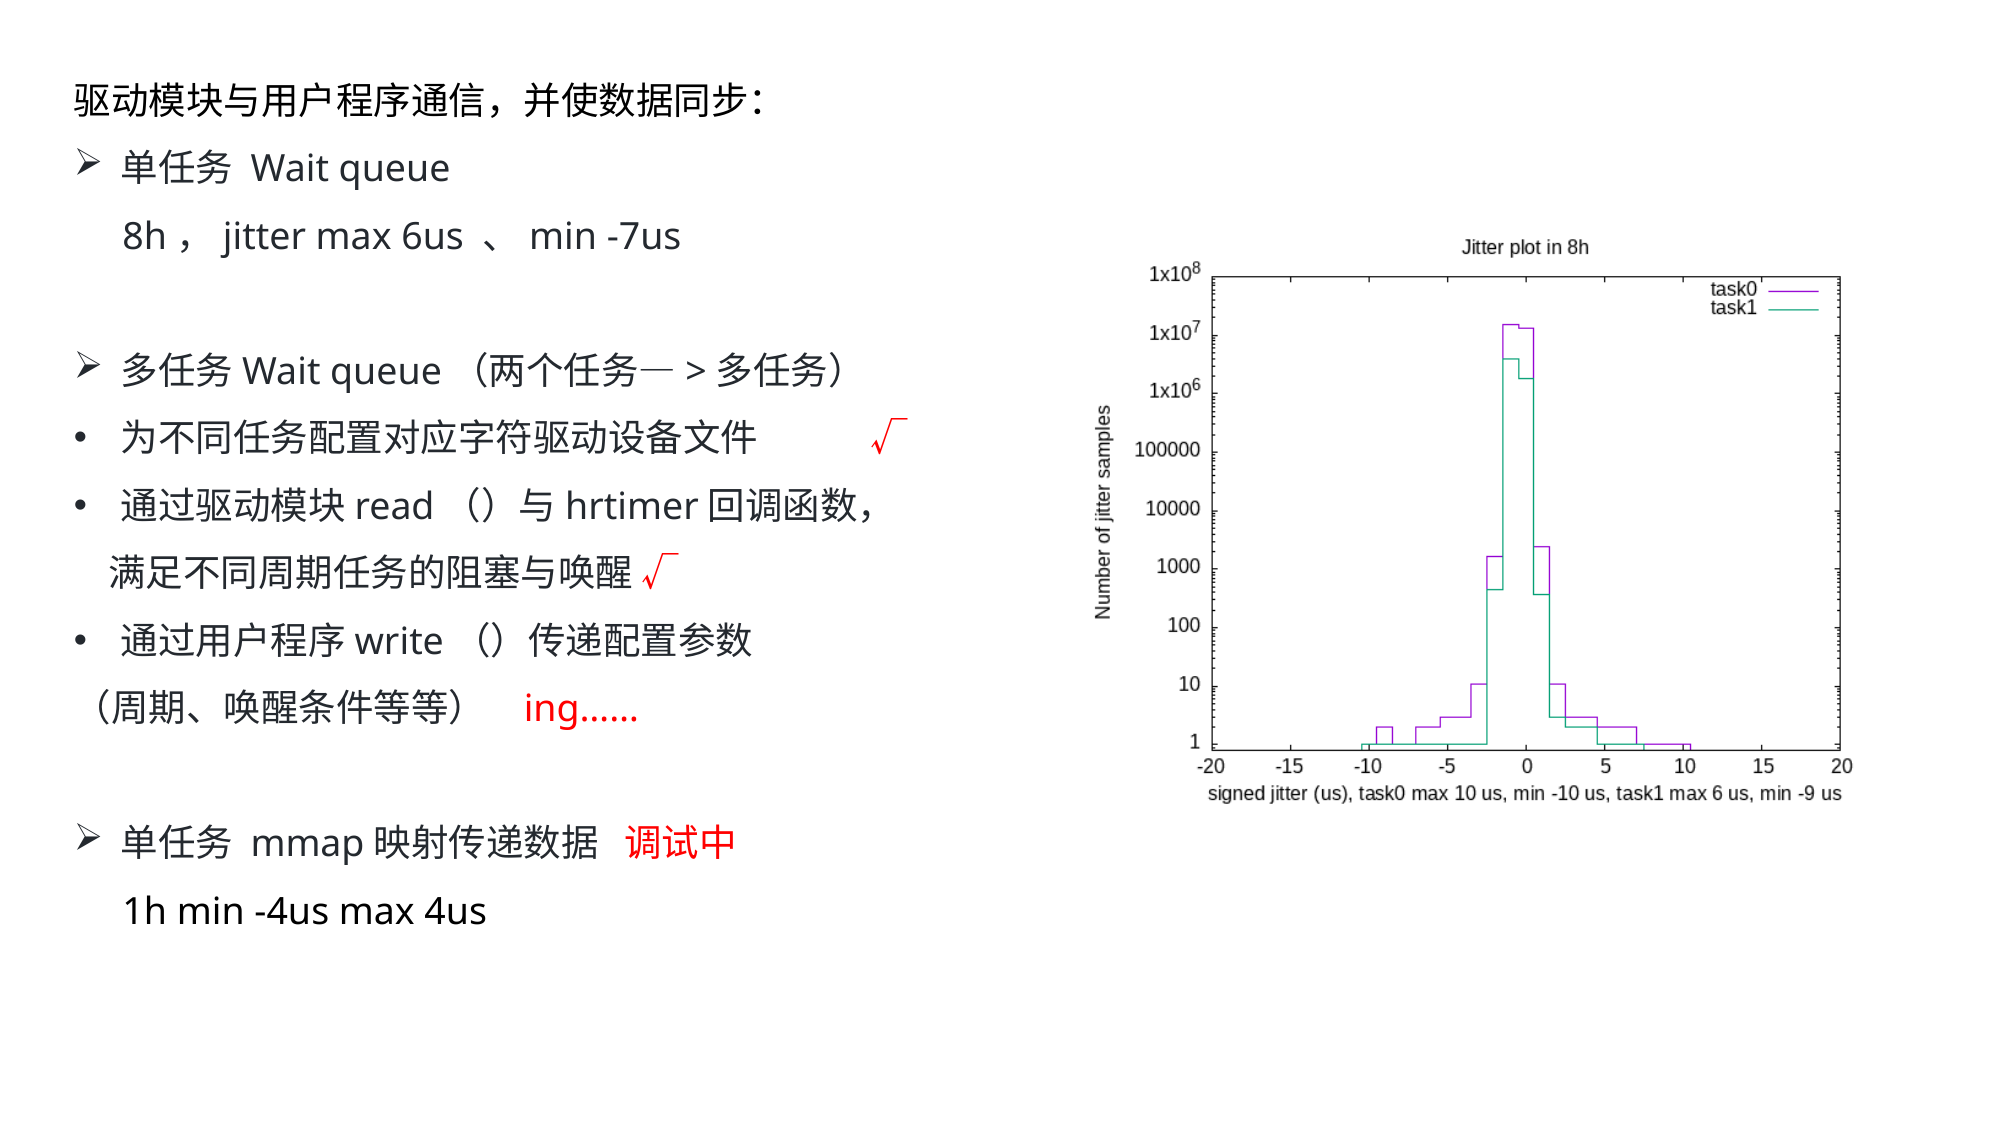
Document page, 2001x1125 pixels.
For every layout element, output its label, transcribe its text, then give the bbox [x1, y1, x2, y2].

picture [1089, 221, 1874, 810]
text_box 驱动模块与用户程序通信，并使数据同步： 单任务 Wait queue 8h，jitter max 6us 、min -7us 多任务Wait queue（两个任务—>多任务） 为不同任务配置对应字符驱动设备文件 √ 通过驱动模块read（）与hrtimer回调函数， 满足不同周期任务的阻塞与唤醒 √ 通过用户程序write（）传递配置参数 （周期、唤醒条件等等） ing…… 单任务 mmap映射传递数据 调试中 1h min -4us max 4us [59, 46, 1820, 1125]
